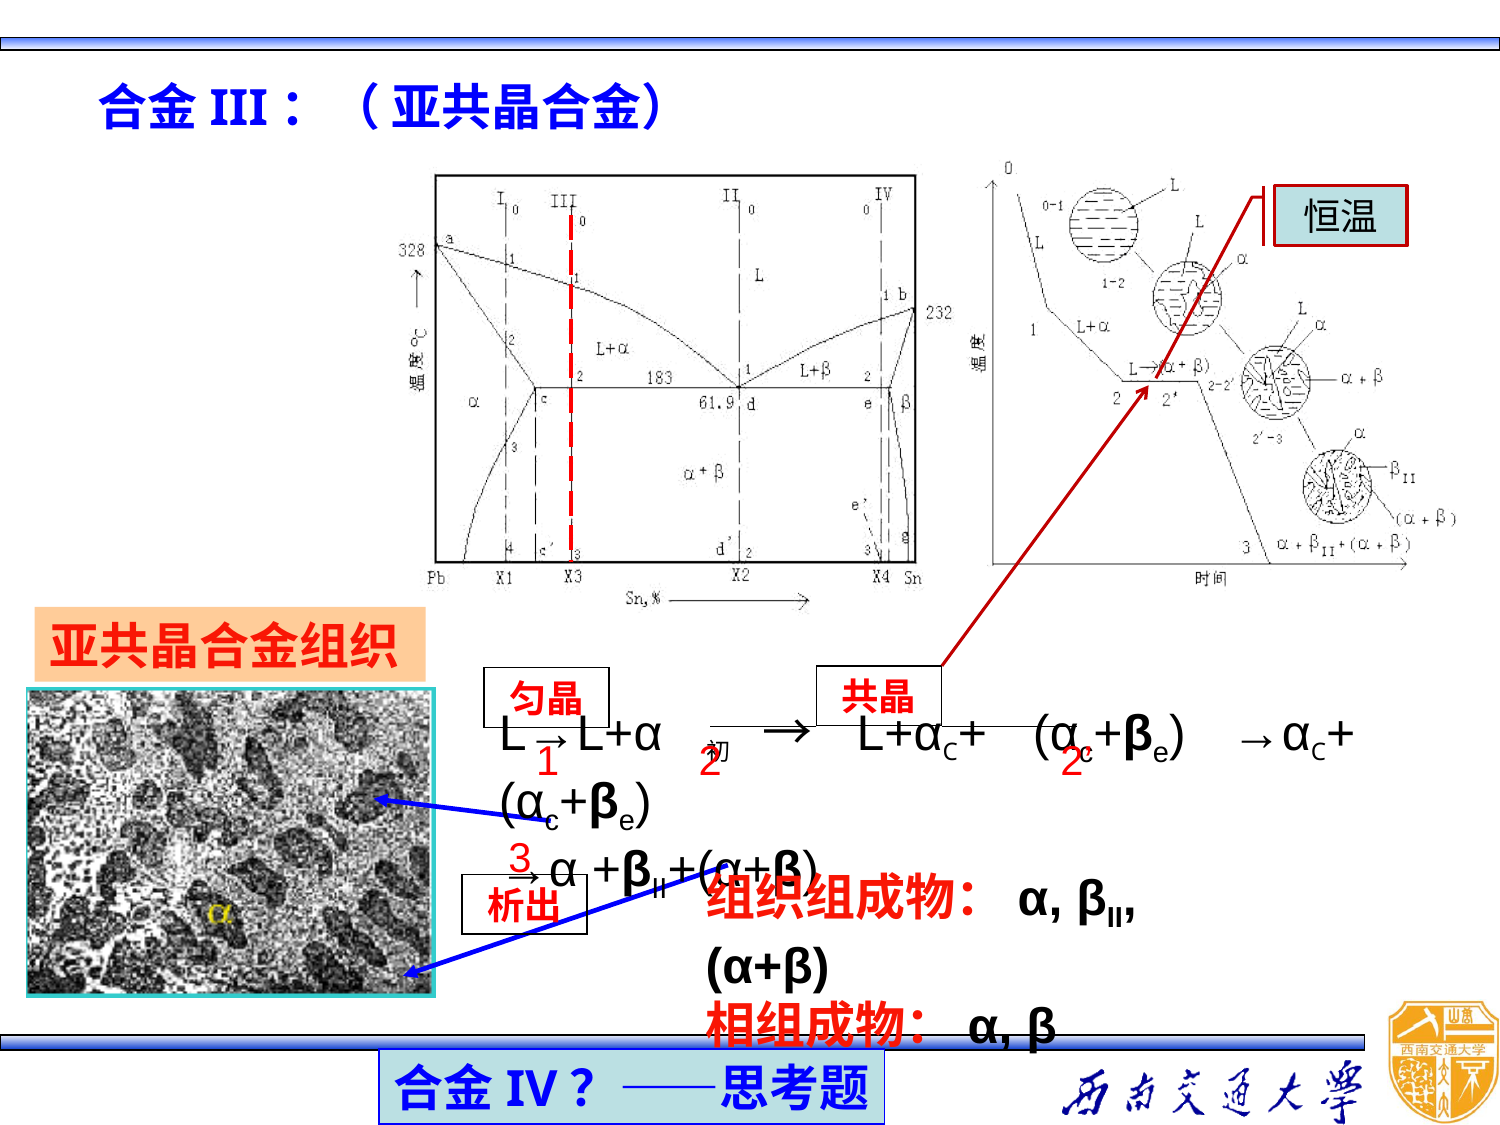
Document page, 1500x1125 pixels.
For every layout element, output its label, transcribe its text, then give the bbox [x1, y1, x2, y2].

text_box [461, 665, 1371, 935]
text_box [941, 385, 1149, 667]
text_box 合金IV？——思考题 [379, 1049, 885, 1124]
picture [1062, 1059, 1363, 1125]
text_box 合金III：（ 亚共晶合金） [82, 68, 718, 143]
picture [1387, 999, 1500, 1125]
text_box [387, 141, 1459, 616]
text_box 组织组成物：α, βII, (α+β) 相组成物：α, β [690, 944, 1289, 1061]
picture [26, 687, 436, 999]
text_box 亚共晶合金组织 [34, 606, 426, 682]
